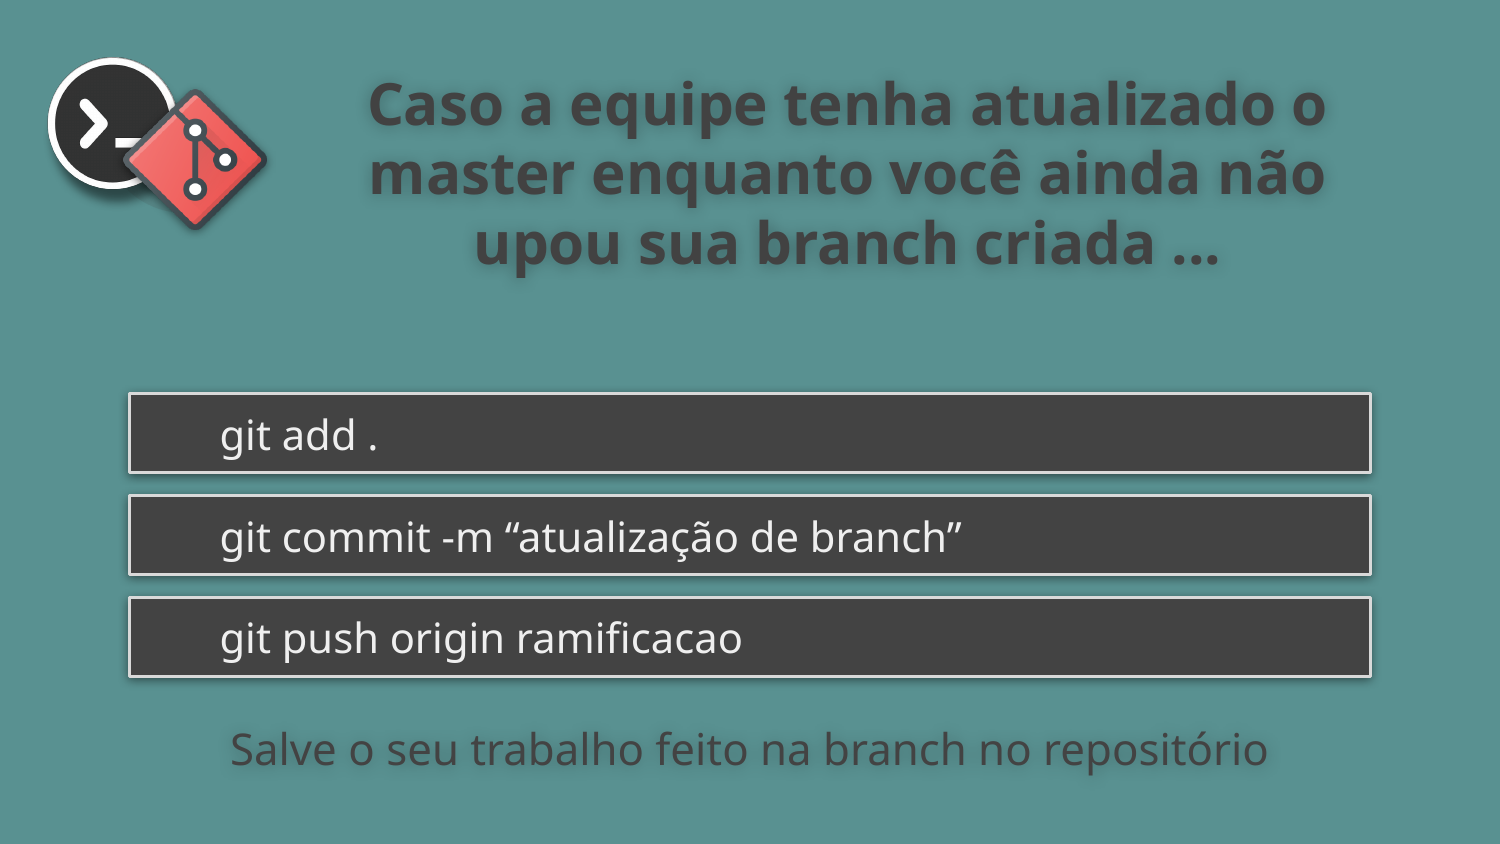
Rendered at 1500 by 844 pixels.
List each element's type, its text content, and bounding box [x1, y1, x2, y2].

title Caso a equipe tenha atualizado o master enquanto você ainda não upou sua branch criada ... [288, 51, 1407, 174]
text_box git add . [129, 393, 1371, 473]
picture [12, 52, 267, 230]
list Salve o seu trabalho feito na branch no repositório [129, 699, 1371, 779]
text_box git push origin ramificacao [129, 597, 1371, 677]
text_box git commit -m “atualização de branch” [129, 495, 1371, 575]
